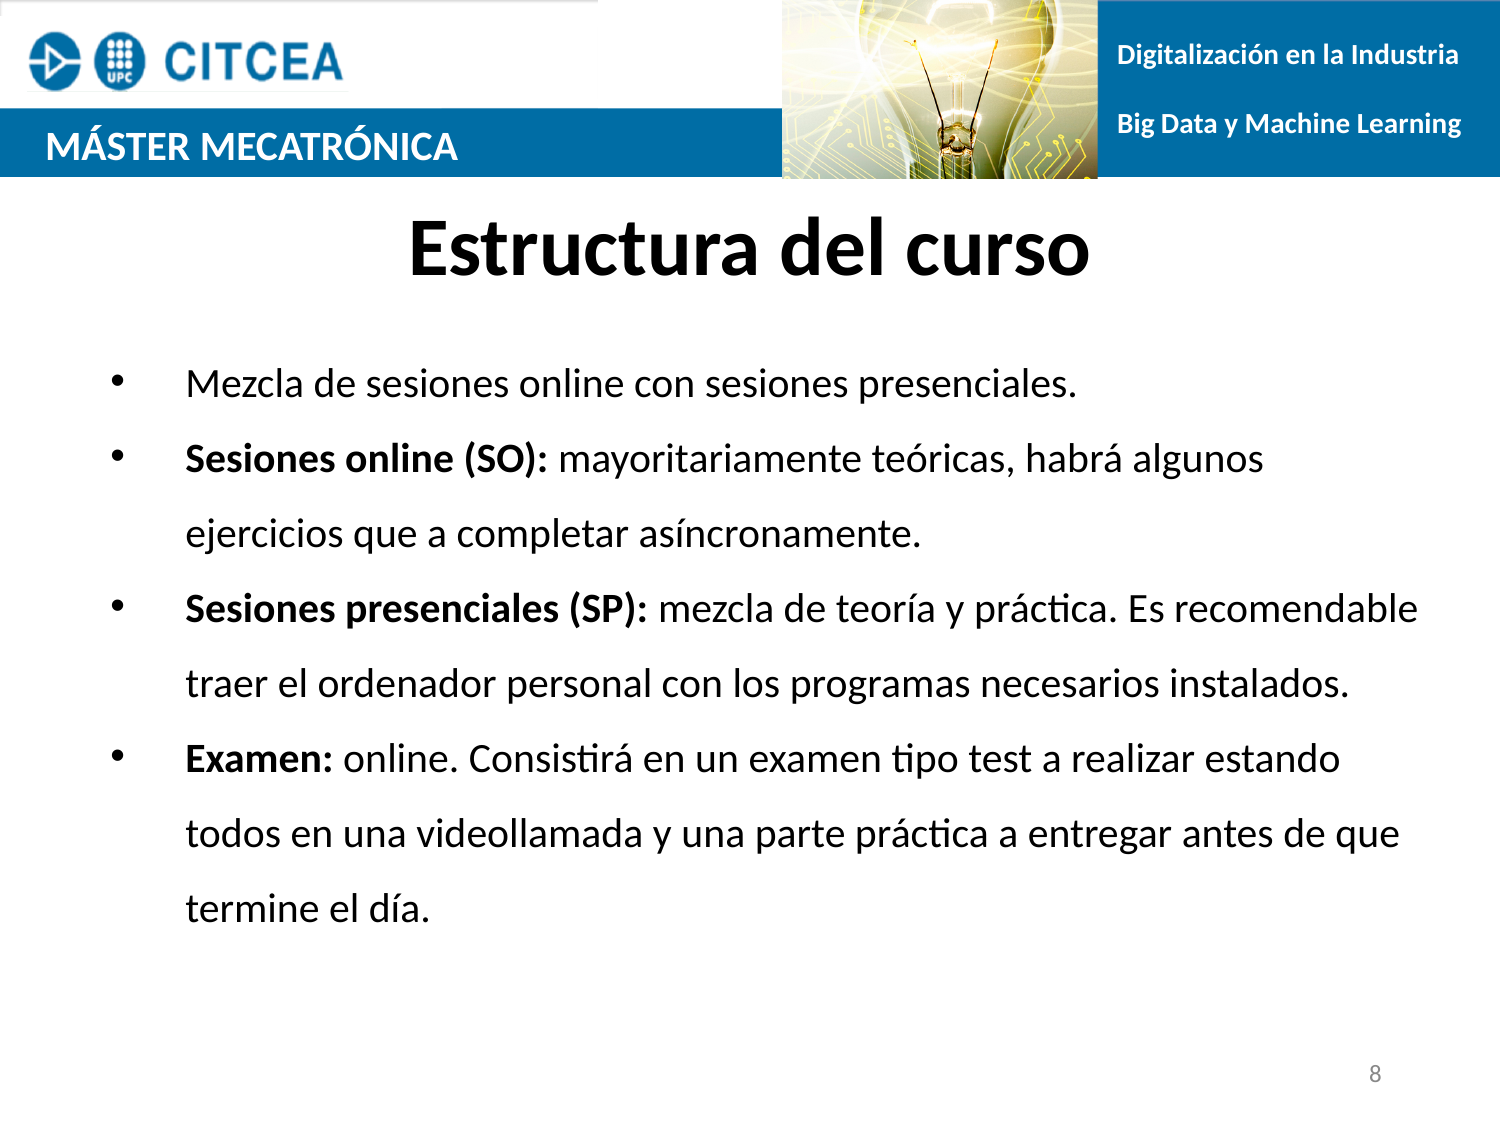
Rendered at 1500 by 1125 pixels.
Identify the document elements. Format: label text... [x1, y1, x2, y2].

text_box Mezcla de sesiones online con sesiones presenciales. Sesiones online (SO): mayoritariamente teóricas, habrá algunos ejercicios que a completar asíncronamente. Sesiones presenciales (SP): mezcla de teoría y práctica. Es recomendable traer el ordenador personal con los programas necesarios instalados. Examen: online. Consistirá en un examen tipo test a realizar estando todos en una videollamada y una parte práctica a entregar antes de que termine el día. [76, 322, 1437, 938]
picture [0, 0, 598, 108]
picture [782, 0, 1500, 179]
slide_number 8 [1059, 1042, 1397, 1103]
title Estructura del curso [103, 185, 1397, 311]
